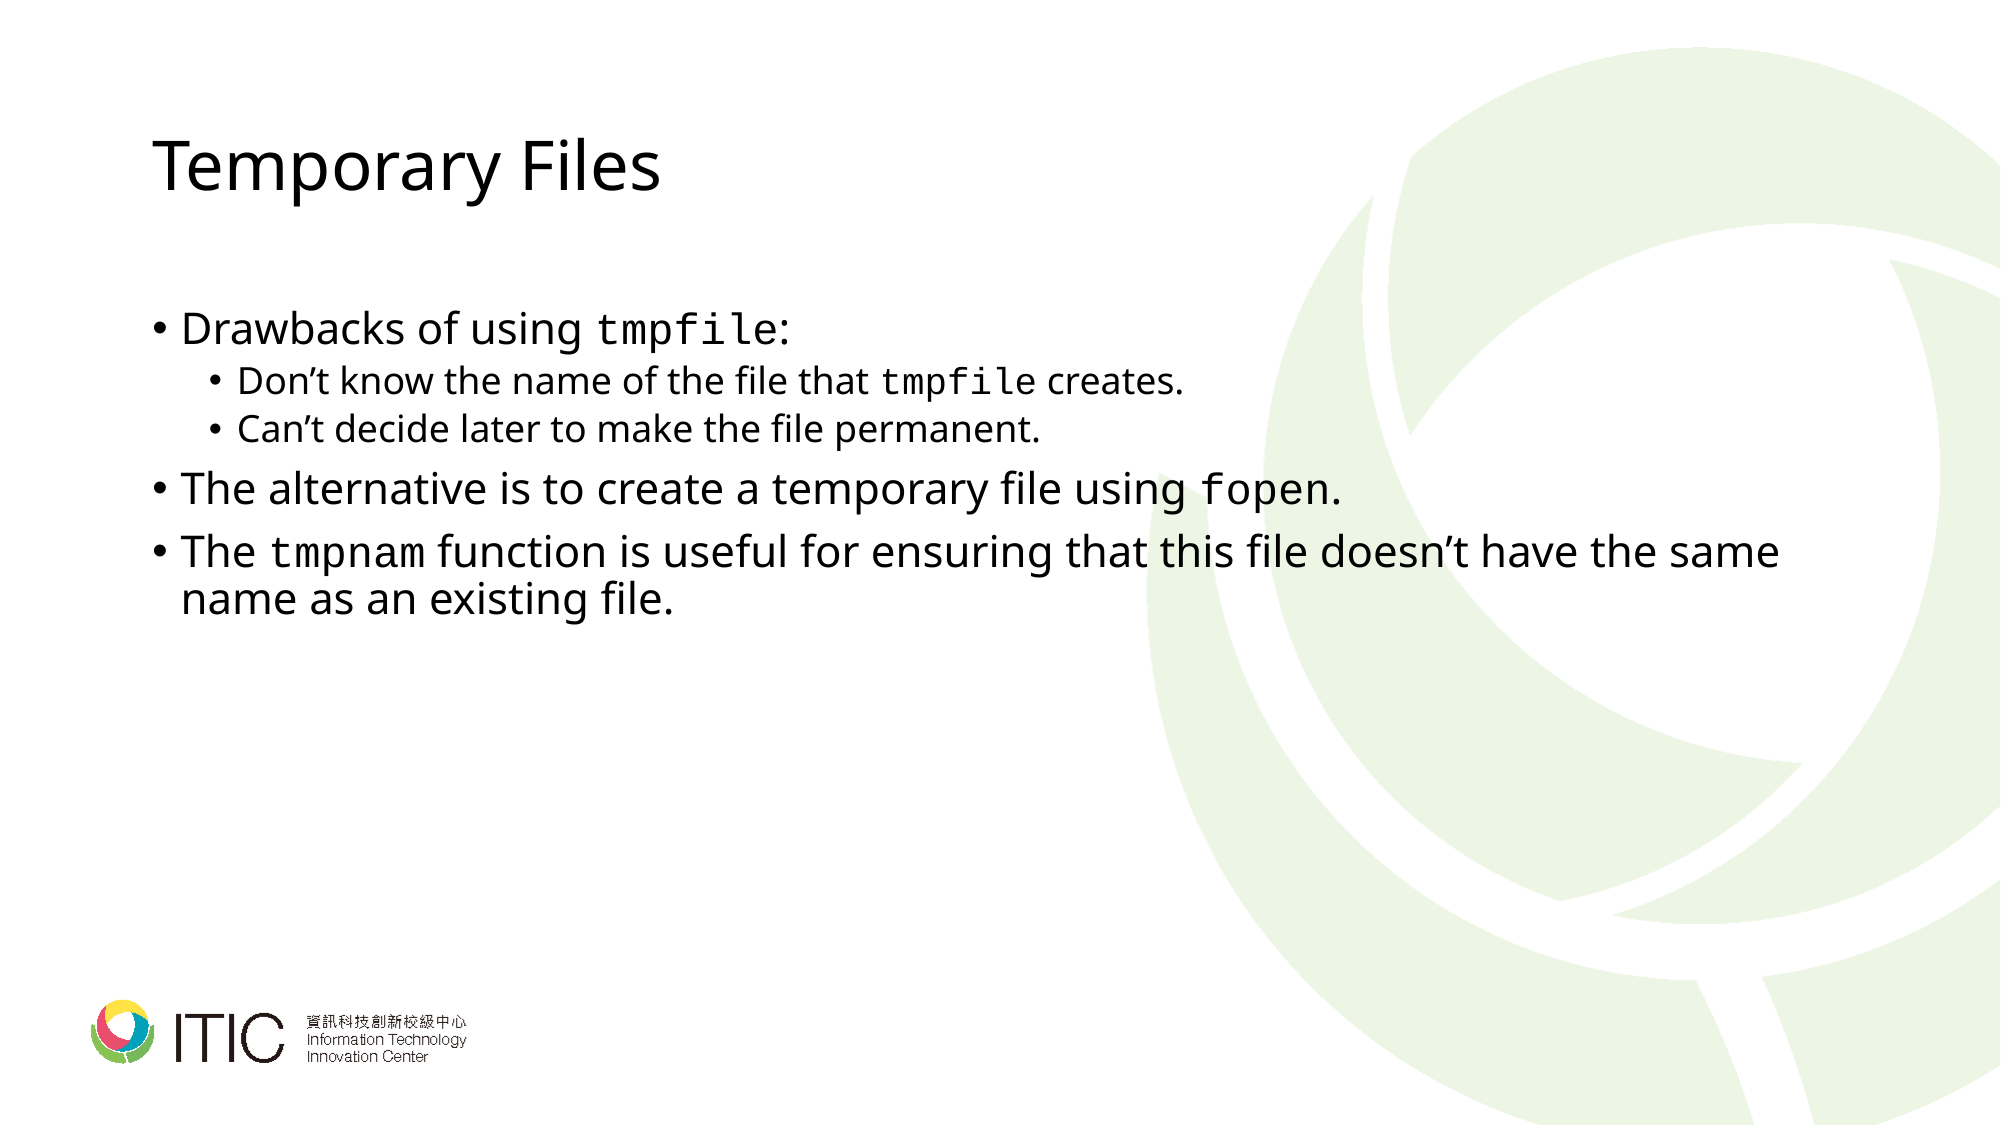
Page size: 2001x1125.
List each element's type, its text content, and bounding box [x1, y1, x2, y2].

picture [0, 0, 2001, 1125]
list Drawbacks of using tmpfile: Don’t know the name of the file that tmpfile creates. Can’t decide later to make the file permanent. The alternative is to create a temporary file using fopen. The tmpnam function is useful for ensuring that this file doesn’t have the same name as an existing file. [137, 299, 1863, 1014]
title Temporary Files [137, 59, 1863, 278]
